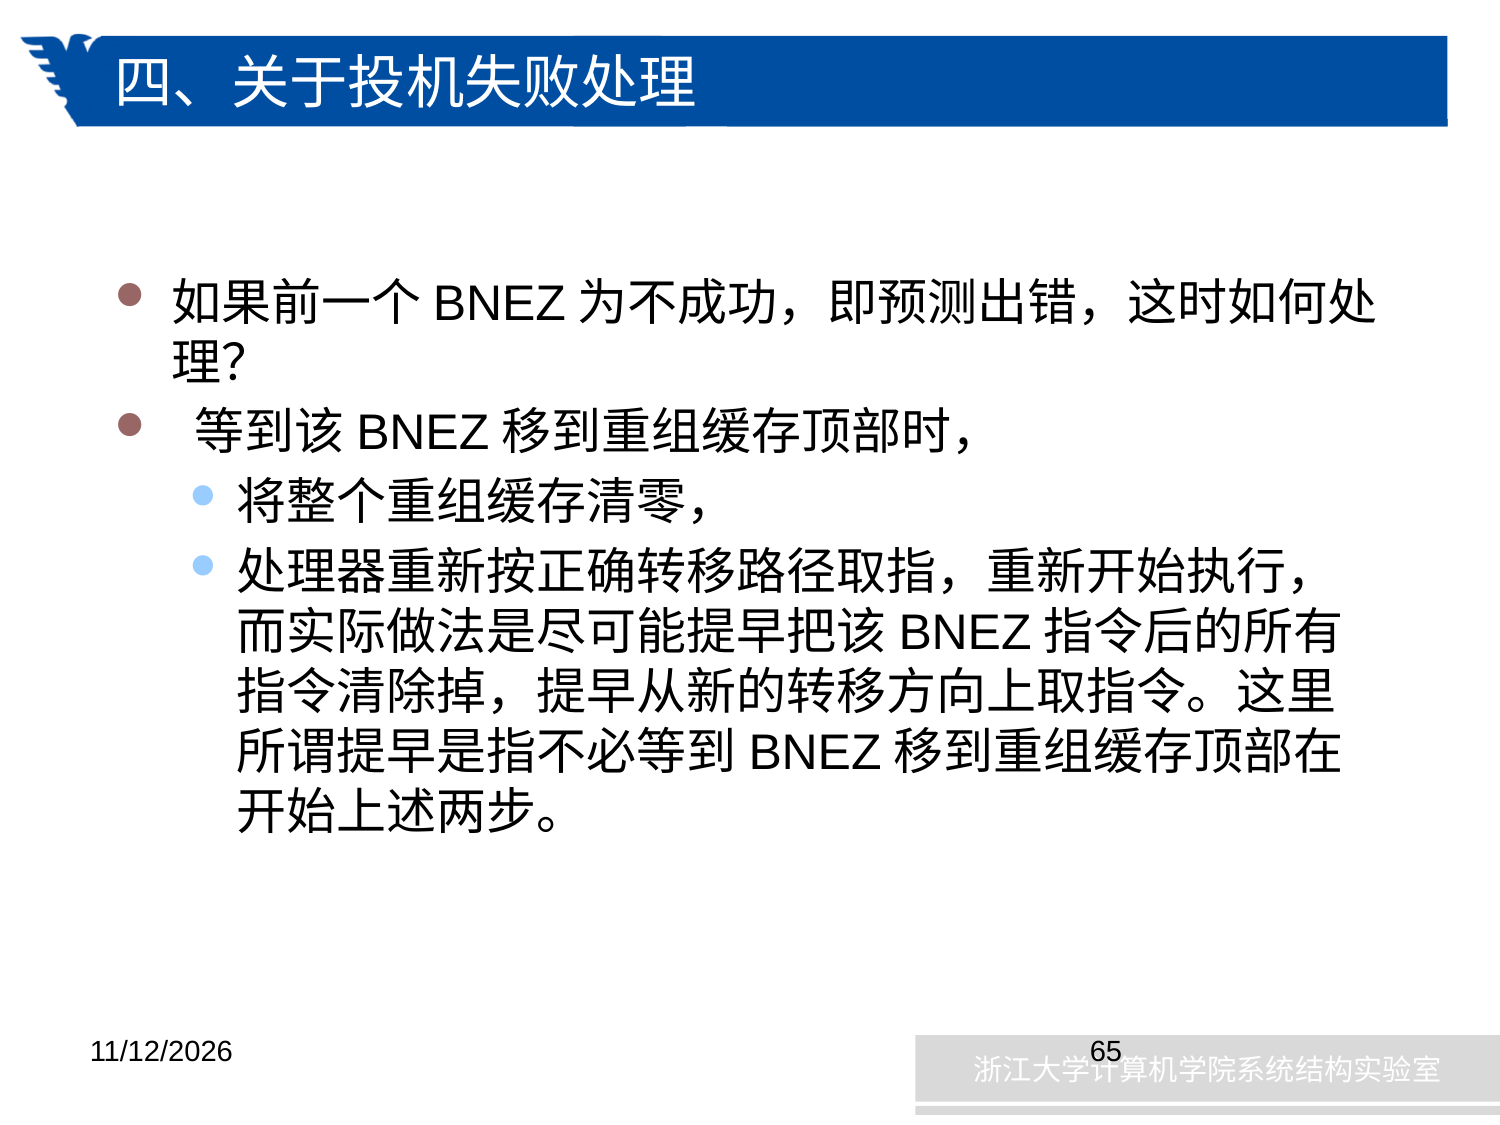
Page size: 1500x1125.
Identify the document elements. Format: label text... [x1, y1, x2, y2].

picture [5, 19, 148, 127]
title 四、关于投机失败处理 [99, 37, 1347, 188]
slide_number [75, 1025, 425, 1100]
list 如果前一个BNEZ为不成功，即预测出错，这时如何处理？ 等到该BNEZ移到重组缓存顶部时， 将整个重组缓存清零， 处理器重新按正确转移路径取指，重新开始执行，而实际做法是尽可能提早把该BNEZ指令后的所有指令清除掉，提早从新的转移方向上取指令。这里所谓提早是指不必等到BNEZ移到重组缓存顶部在开始上述两步。 [99, 262, 1400, 988]
slide_number 65 [1074, 1025, 1425, 1100]
